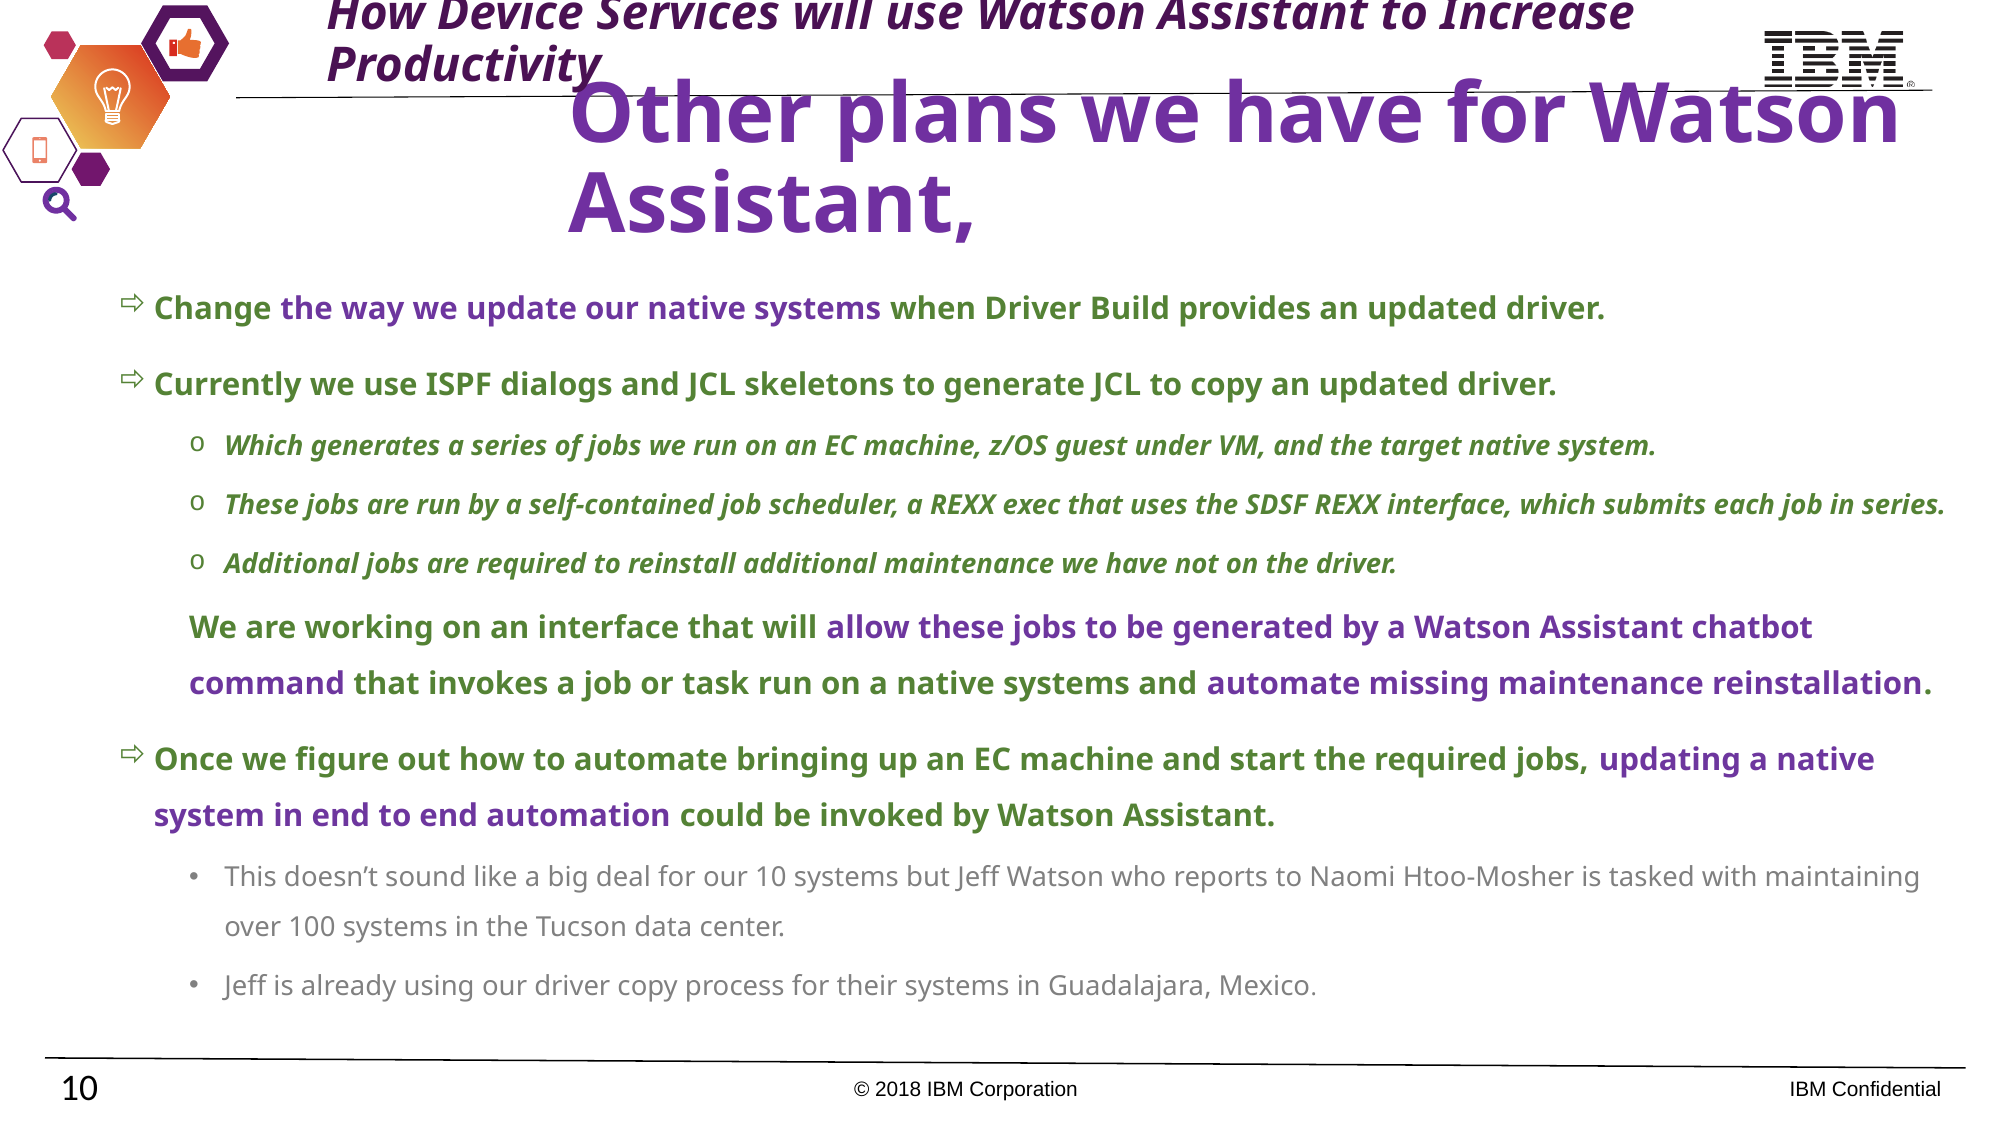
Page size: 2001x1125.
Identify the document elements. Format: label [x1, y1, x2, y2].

text_box [0, 0, 2000, 1111]
